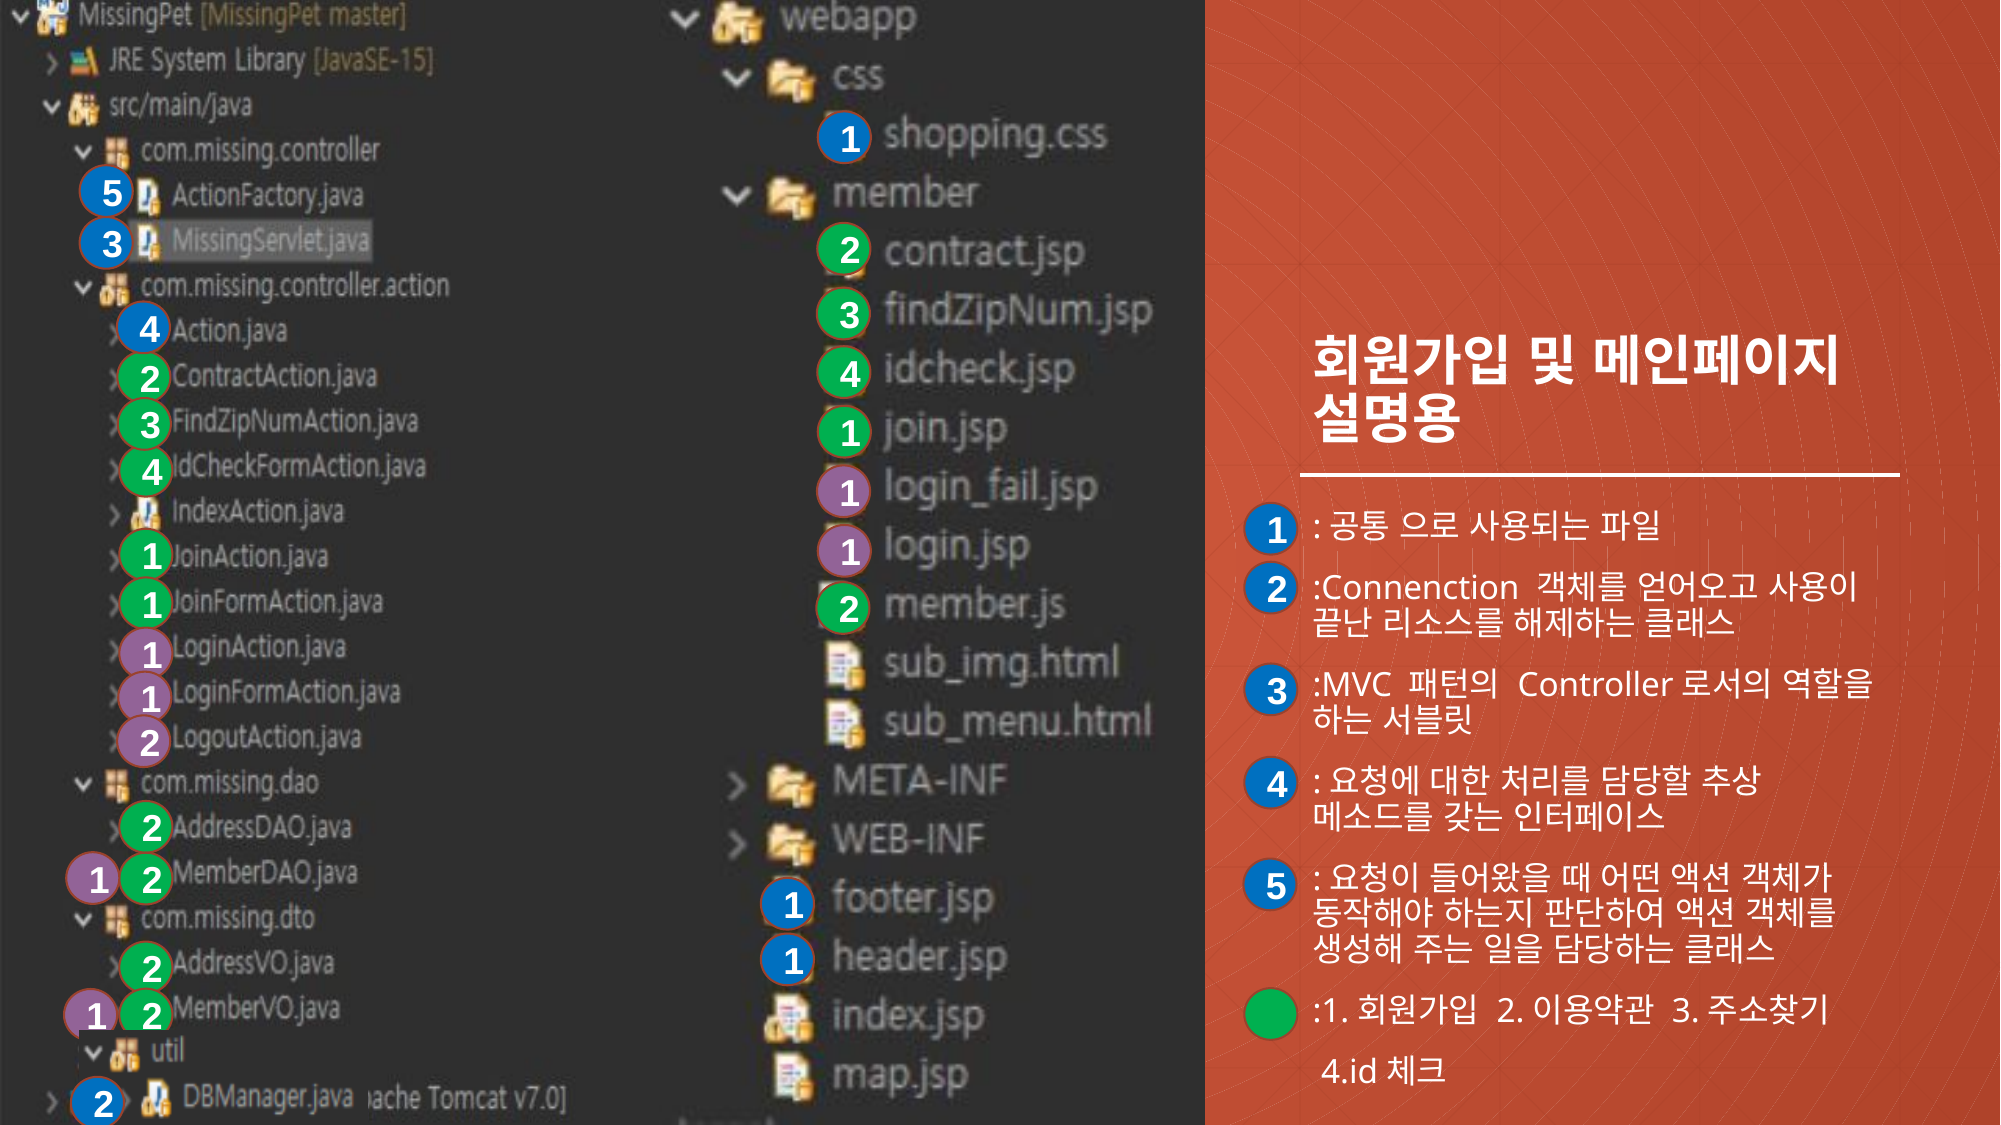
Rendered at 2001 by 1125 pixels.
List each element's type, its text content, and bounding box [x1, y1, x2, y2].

text_box 3 [1243, 662, 1299, 717]
text_box 1 [1243, 501, 1299, 556]
list :공통 으로 사용되는 파일 :Connenction 객체를 얻어오고 사용이 끝난 리소스를 해제하는 클래스 :MVC 패턴의 Controller로서의 역할을 하는 서블릿 :요청에 대한 처리를 담당할 추상 메소드를 갖는 인터페이스 :요청이 들어왔을 때 어떤 액션 객체가 동작해야 하는지 판단하여 액션 객체를 생성해 주는 일을 담당하는 클래스 :1.회원가입 2.이용약관 3.주소찾기 4.id체크 [1297, 502, 1898, 1114]
text_box [1243, 987, 1299, 1041]
text_box 2 [1243, 560, 1299, 615]
text_box 5 [1242, 857, 1298, 912]
text_box 4 [1243, 755, 1299, 810]
picture [0, 0, 1205, 1125]
title 회원가입 및 메인페이지 설명용 [1297, 268, 1935, 458]
